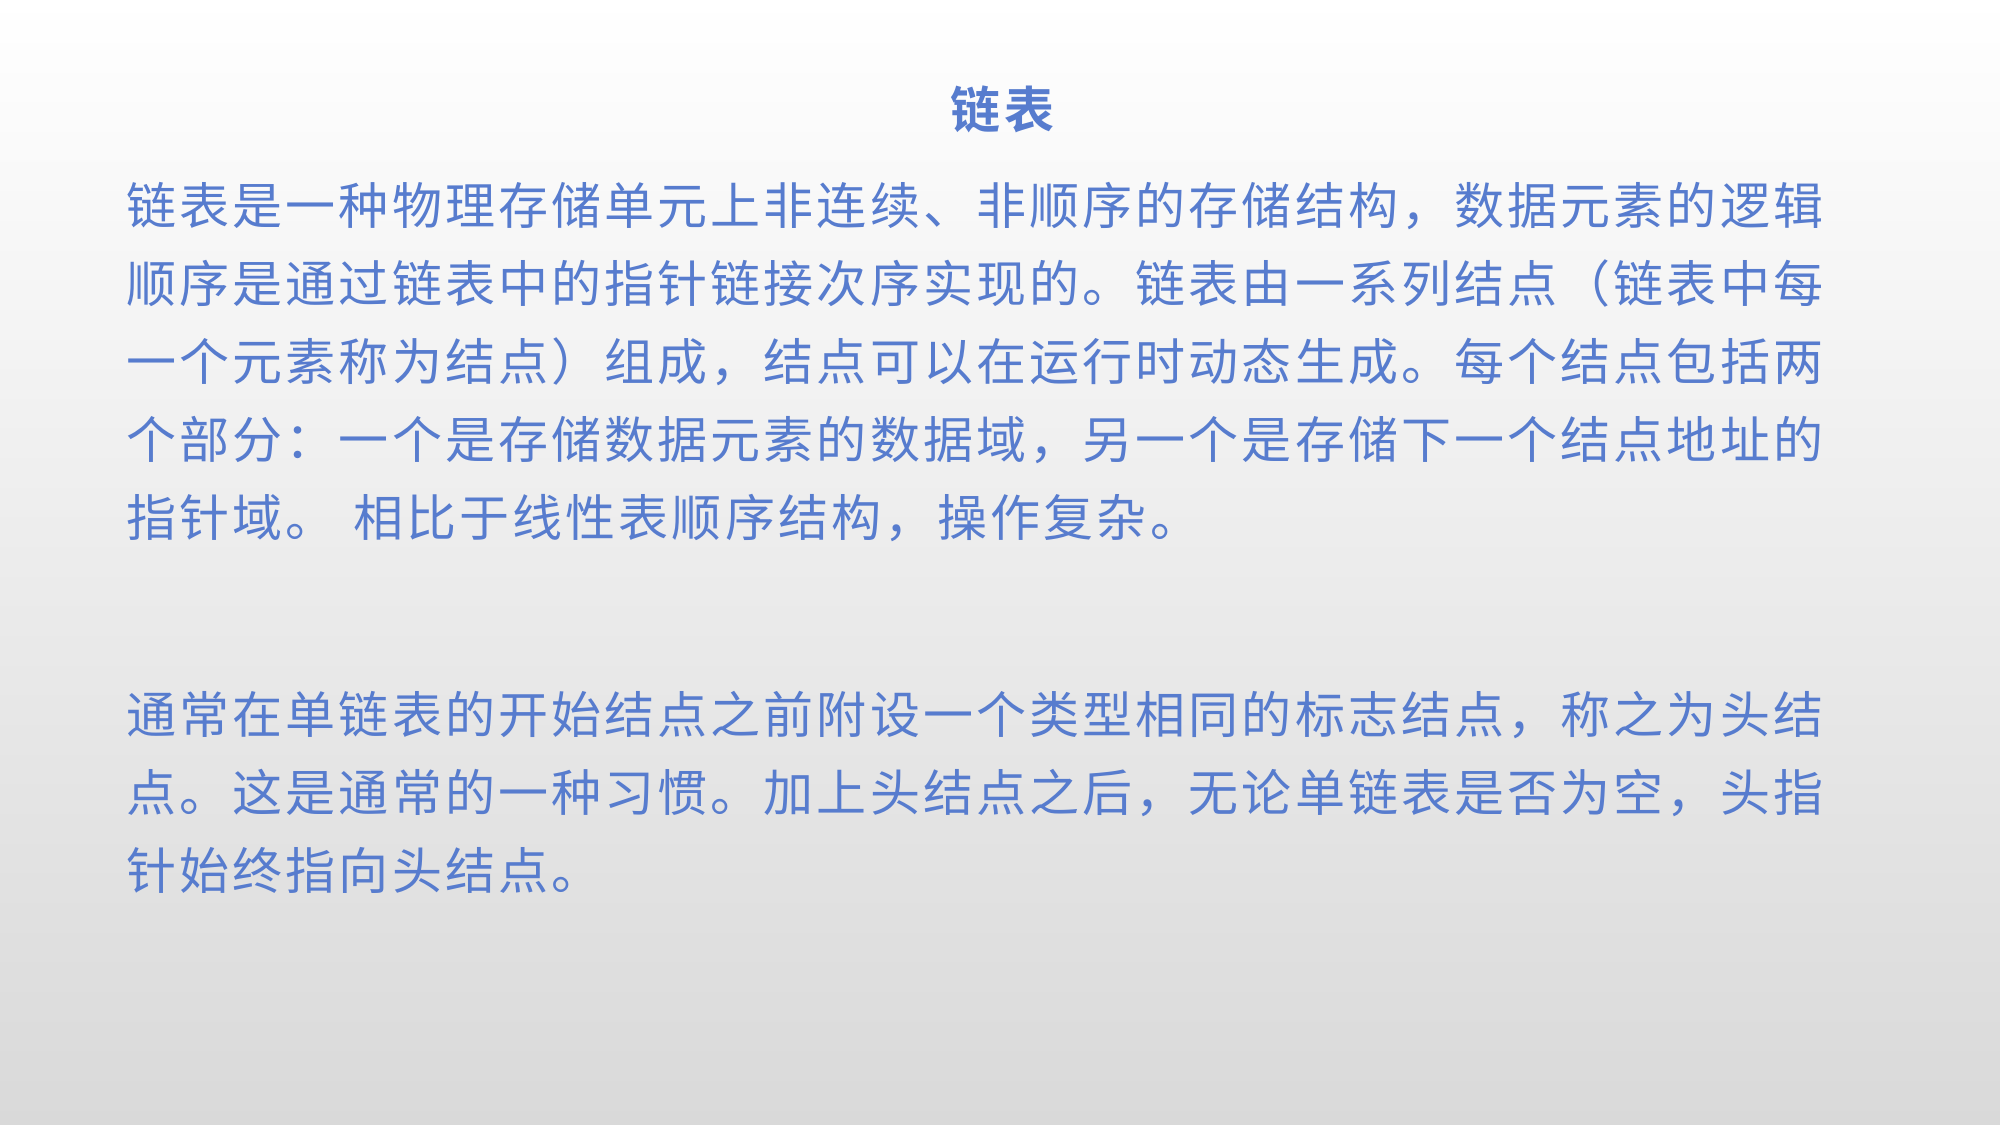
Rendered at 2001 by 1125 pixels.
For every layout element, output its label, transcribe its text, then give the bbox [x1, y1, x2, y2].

list 链表是一种物理存储单元上非连续、非顺序的存储结构，数据元素的逻辑顺序是通过链表中的指针链接次序实现的。链表由一系列结点（链表中每一个元素称为结点）组成，结点可以在运行时动态生成。每个结点包括两个部分：一个是存储数据元素的数据域，另一个是存储下一个结点地址的指针域。 相比于线性表顺序结构，操作复杂。 通常在单链表的开始结点之前附设一个类型相同的标志结点，称之为头结点。这是通常的一种习惯。加上头结点之后，无论单链表是否为空，头指针始终指向头结点。 [109, 156, 1891, 1041]
title 链表 [109, 72, 1891, 146]
